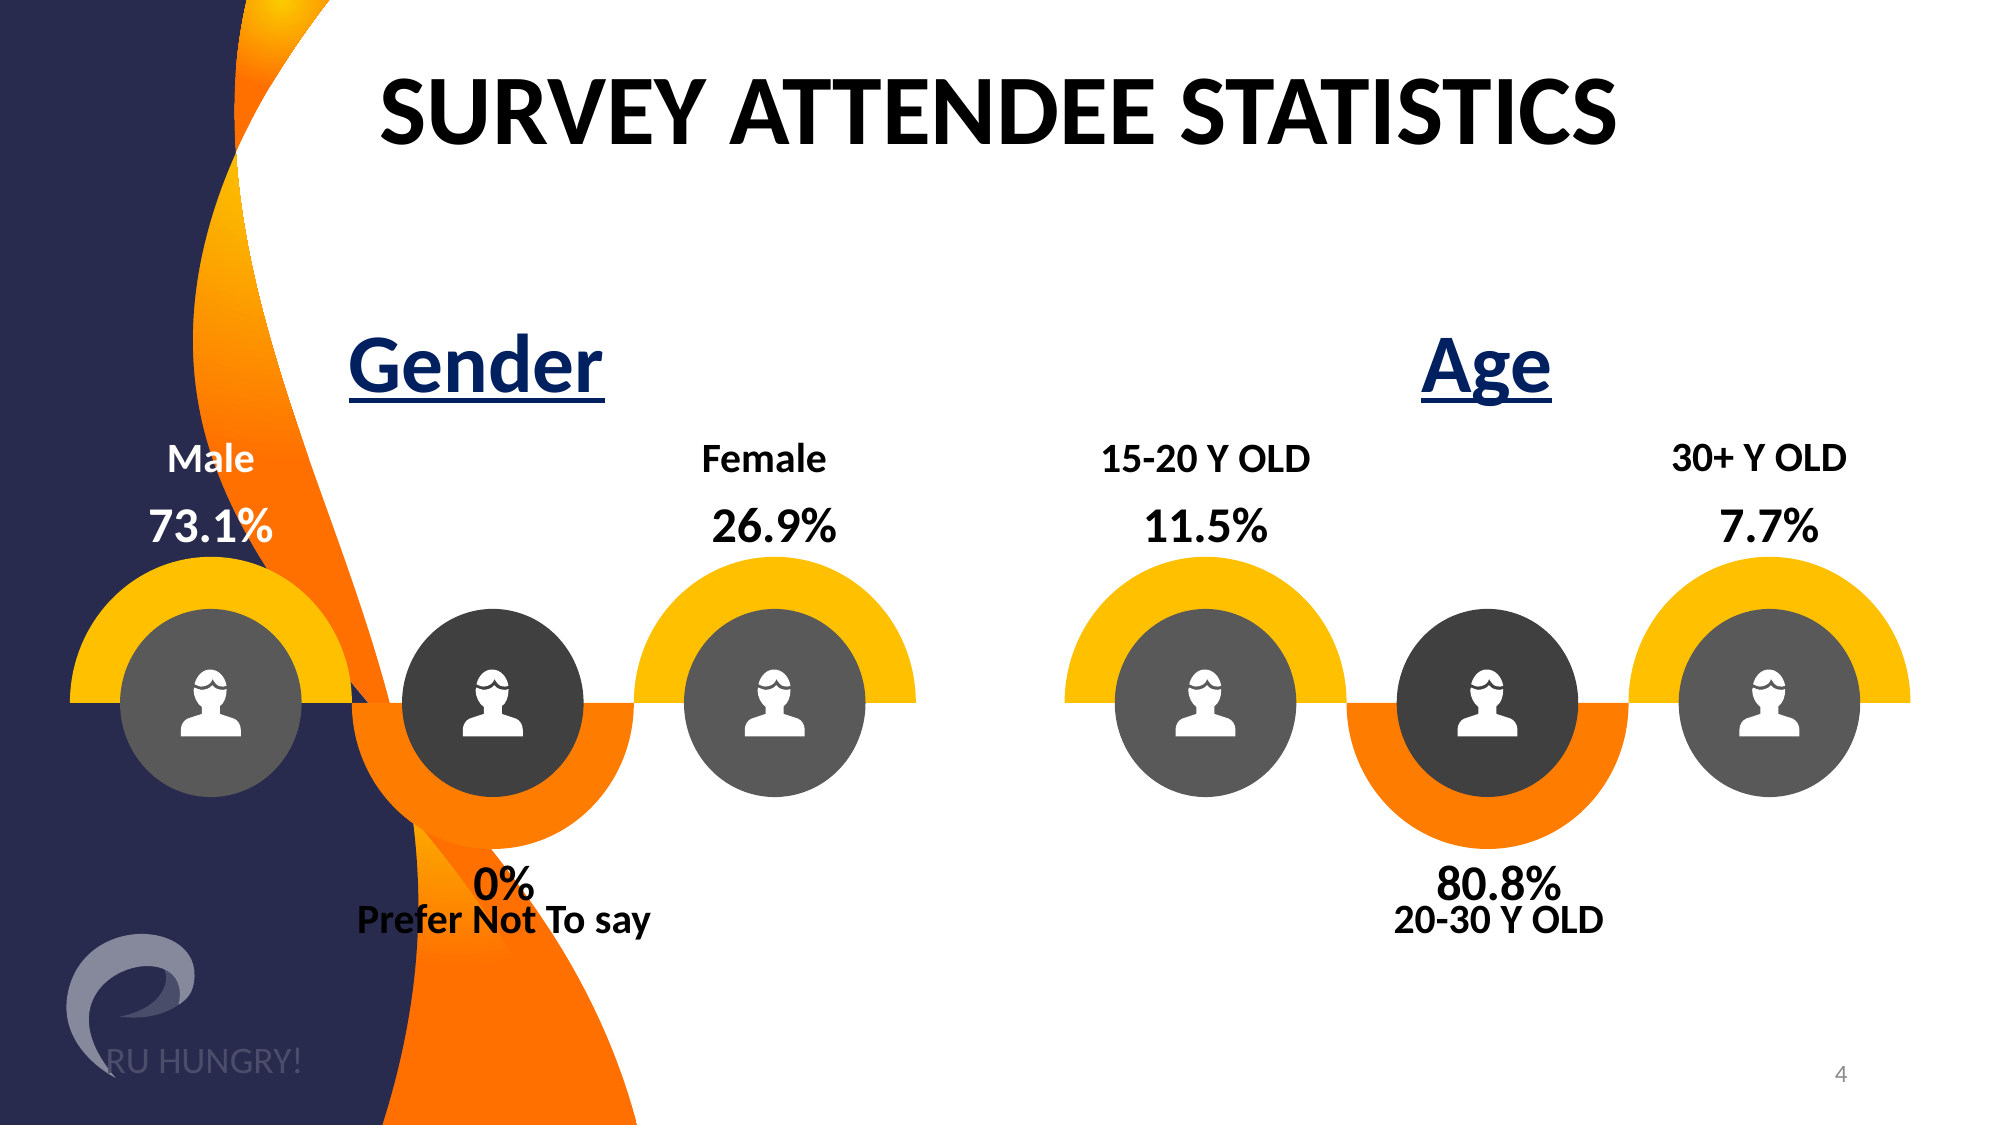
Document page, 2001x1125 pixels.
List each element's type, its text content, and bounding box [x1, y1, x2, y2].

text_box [49, 430, 936, 943]
title SURVEY ATTENDEE STATISTICS [0, 3, 2000, 222]
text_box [1044, 430, 1931, 943]
text_box Age [1107, 280, 1867, 418]
text_box Gender [96, 281, 857, 418]
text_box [24, 910, 302, 1079]
slide_number 4 [1412, 1042, 1863, 1103]
